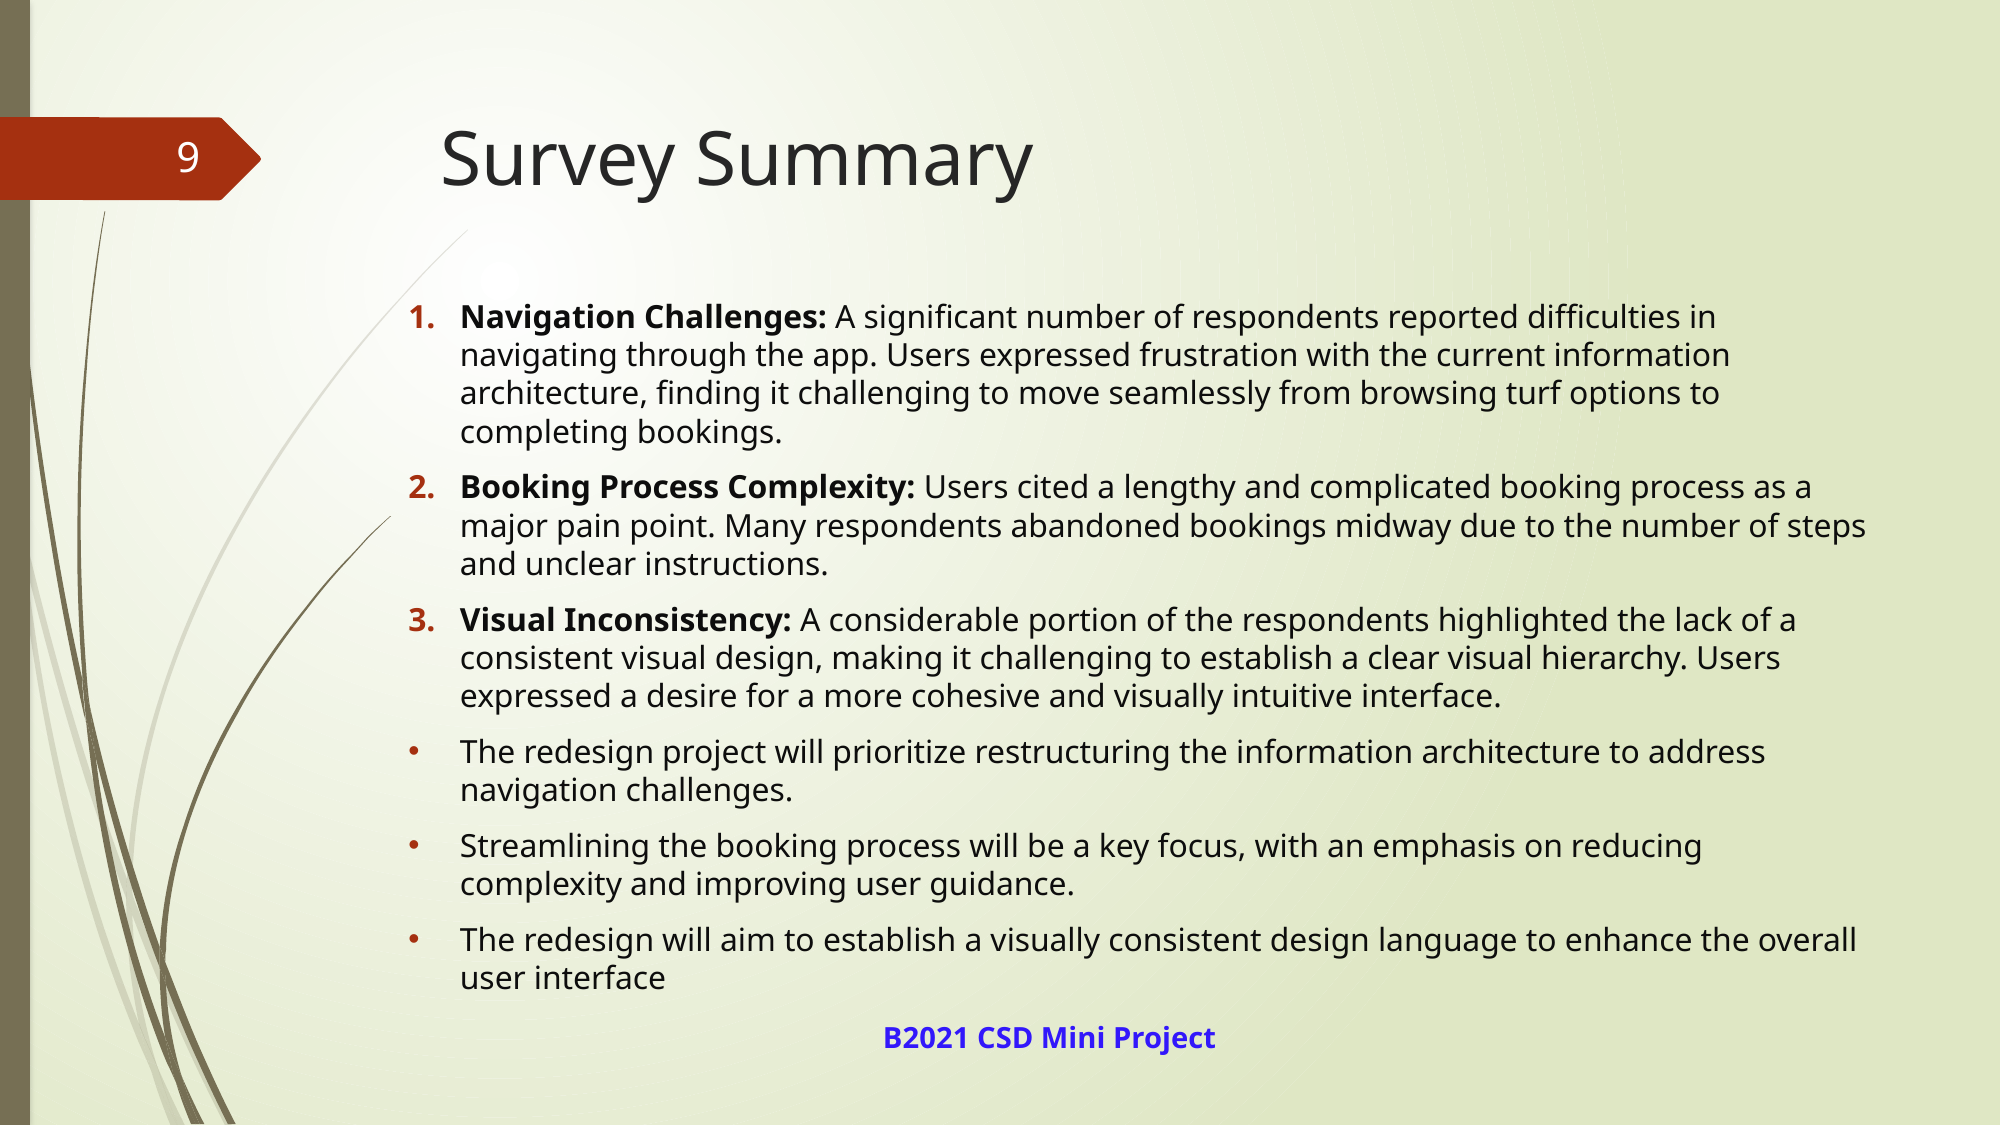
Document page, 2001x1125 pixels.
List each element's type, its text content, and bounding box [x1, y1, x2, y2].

list Navigation Challenges: A significant number of respondents reported difficulties in navigating through the app. Users expressed frustration with the current information architecture, finding it challenging to move seamlessly from browsing turf options to completing bookings. Booking Process Complexity: Users cited a lengthy and complicated booking process as a major pain point. Many respondents abandoned bookings midway due to the number of steps and unclear instructions. Visual Inconsistency: A considerable portion of the respondents highlighted the lack of a consistent visual design, making it challenging to establish a clear visual hierarchy. Users expressed a desire for a more cohesive and visually intuitive interface. The redesign project will prioritize restructuring the information architecture to address navigation challenges. Streamlining the booking process will be a key focus, with an emphasis on reducing complexity and improving user guidance. The redesign will aim to establish a visually consistent design language to enhance the overall user interface [393, 289, 1888, 1007]
slide_number 9 [87, 129, 216, 190]
title Survey Summary [425, 102, 1888, 289]
footer B2021 CSD Mini Project [424, 1006, 1675, 1067]
